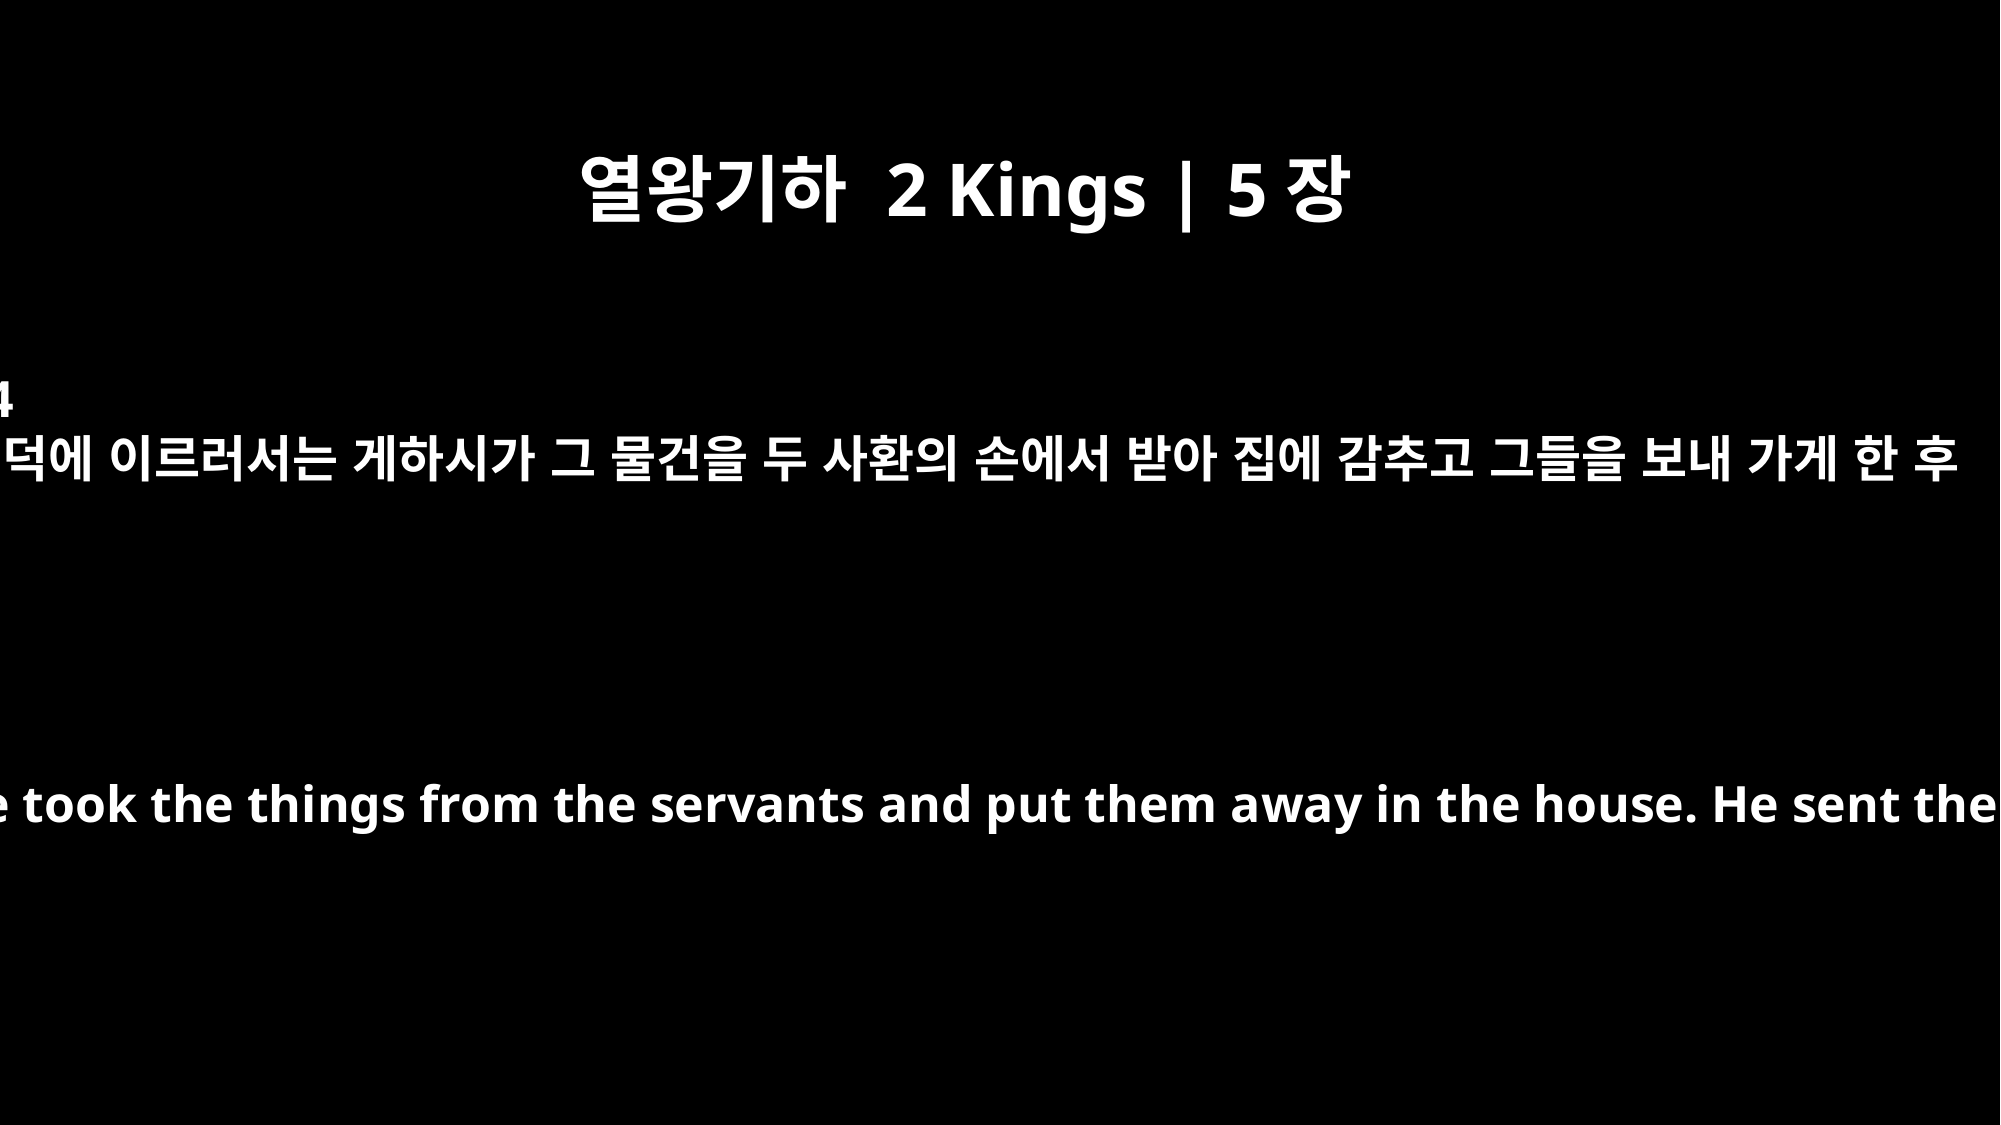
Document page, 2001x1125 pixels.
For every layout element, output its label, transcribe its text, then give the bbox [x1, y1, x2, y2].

text_box 열왕기하 2 Kings | 5장 [564, 136, 1368, 239]
text_box 24 언덕에 이르러서는 게하시가 그 물건을 두 사환의 손에서 받아 집에 감추고 그들을 보내 가게 한 후 [0, 359, 1976, 495]
text_box When Gehazi came to the hill, he took the things from the servants and put them away in the house. He sent the men away and they left. [0, 764, 2000, 840]
